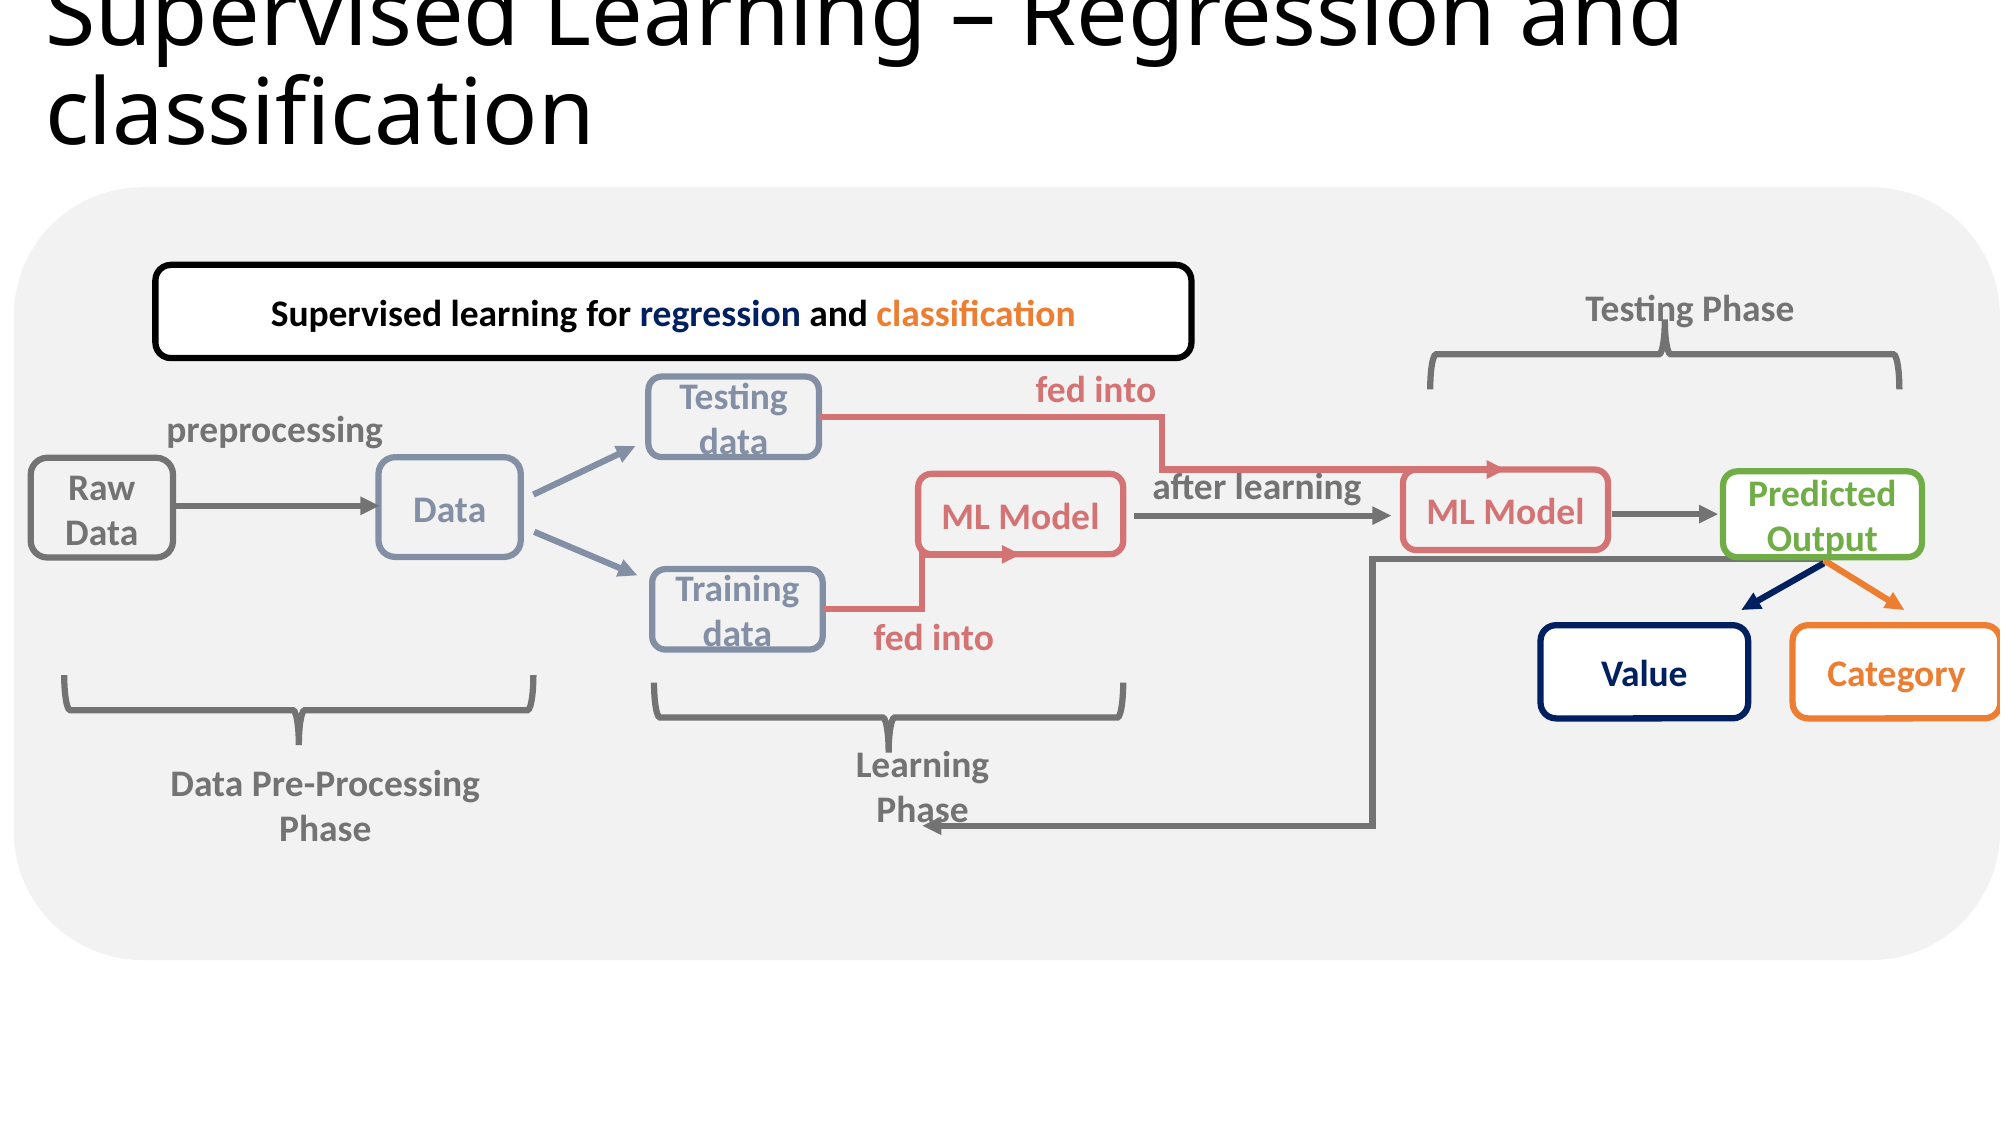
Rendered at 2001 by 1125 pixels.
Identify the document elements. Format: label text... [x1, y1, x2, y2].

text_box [13, 187, 2000, 961]
title Supervised Learning – Regression and classification [30, 0, 1969, 175]
